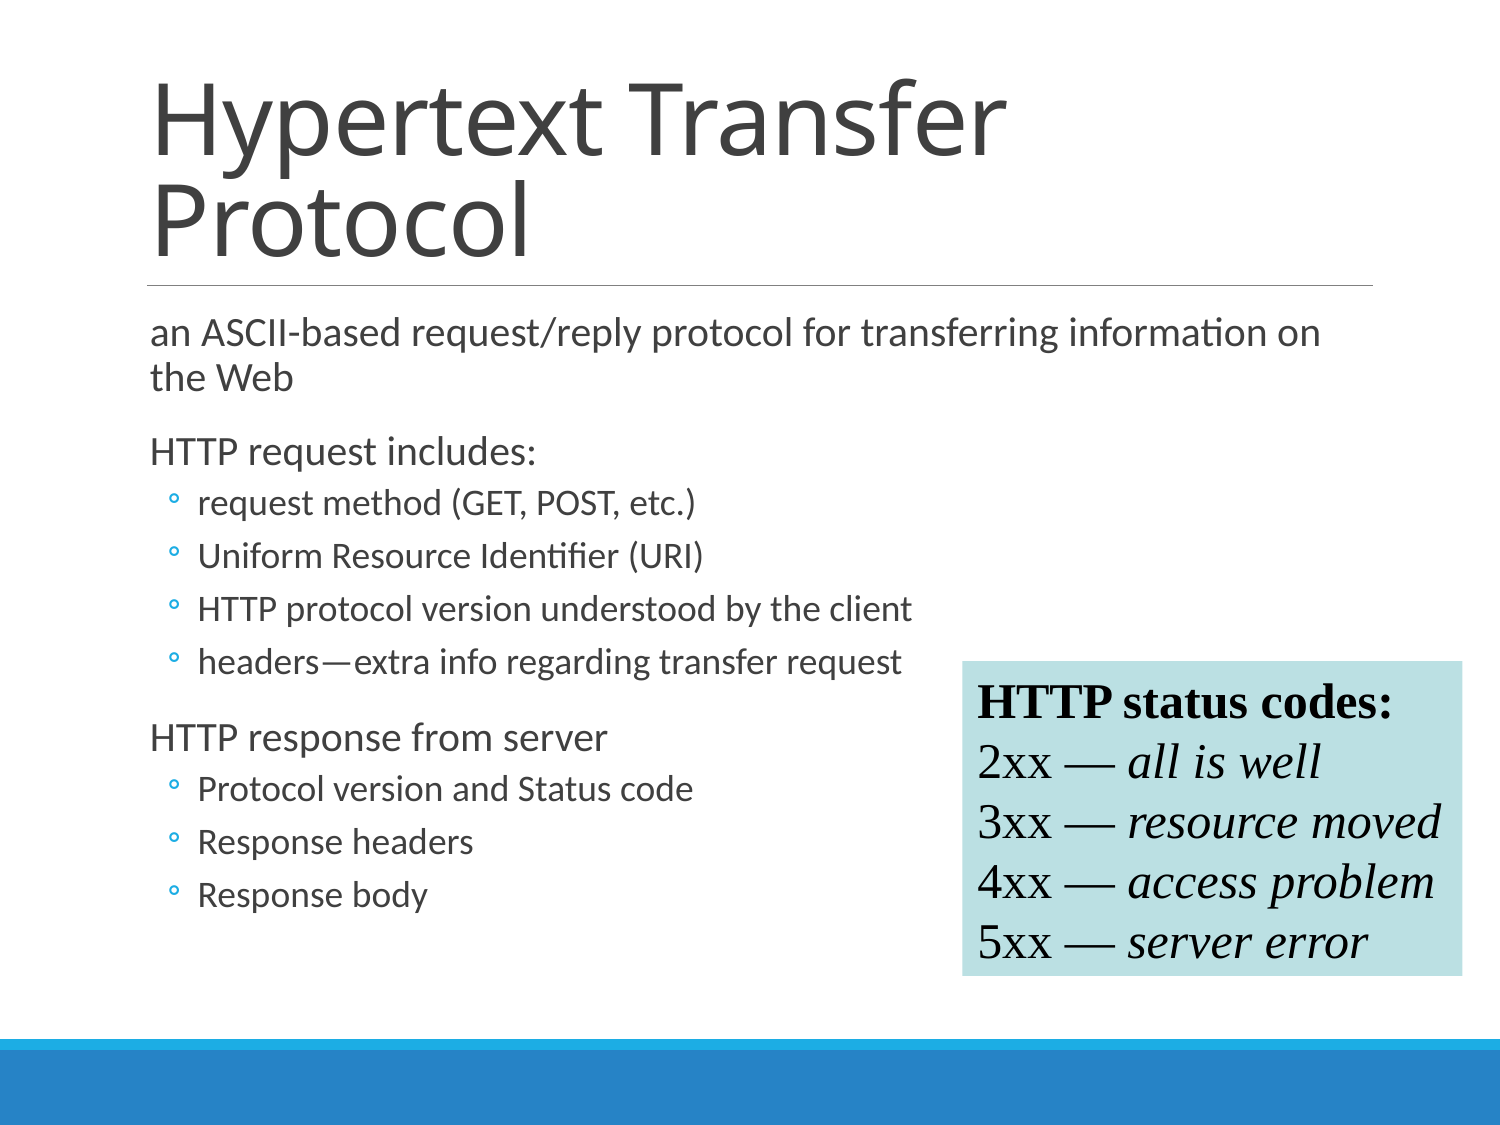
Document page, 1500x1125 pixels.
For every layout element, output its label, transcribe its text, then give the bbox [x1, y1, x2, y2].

list an ASCII-based request/reply protocol for transferring information on the Web HTTP request includes: request method (GET, POST, etc.) Uniform Resource Identifier (URI) HTTP protocol version understood by the client headers—extra info regarding transfer request HTTP response from server Protocol version and Status code Response headers Response body [134, 302, 1373, 963]
text_box HTTP status codes: 2xx — all is well 3xx — resource moved 4xx — access problem 5xx — server error [962, 661, 1463, 976]
title Hypertext Transfer Protocol [134, 47, 1373, 285]
